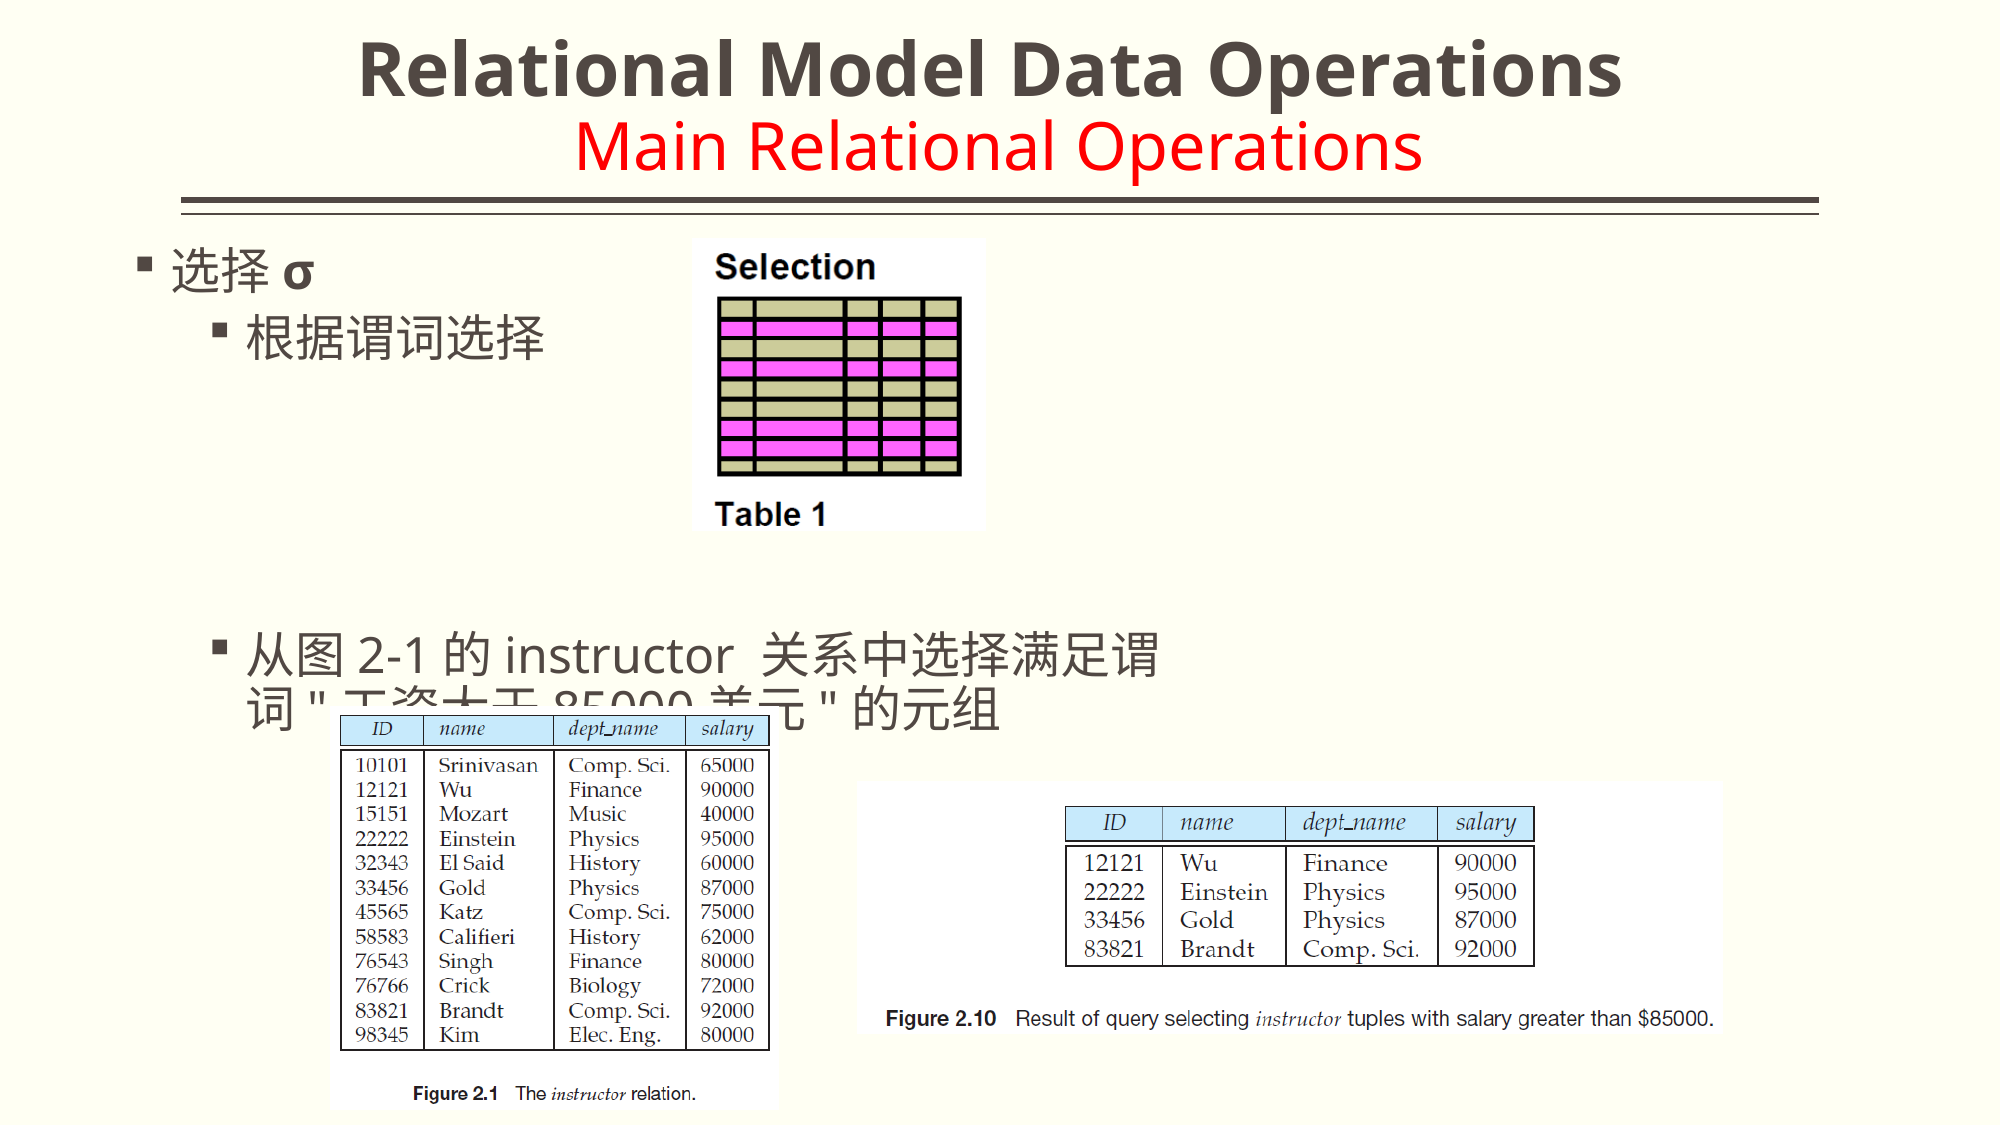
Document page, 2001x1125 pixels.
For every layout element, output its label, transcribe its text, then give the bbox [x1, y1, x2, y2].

picture [692, 238, 986, 531]
title Relational Model Data Operations Main Relational Operations [181, 12, 1819, 193]
picture [857, 781, 1723, 1034]
picture [330, 706, 779, 1110]
list 选择σ 根据谓词选择 从图2-1的instructor 关系中选择满足谓词"工资大于85000美元"的元组 [133, 239, 1180, 1008]
